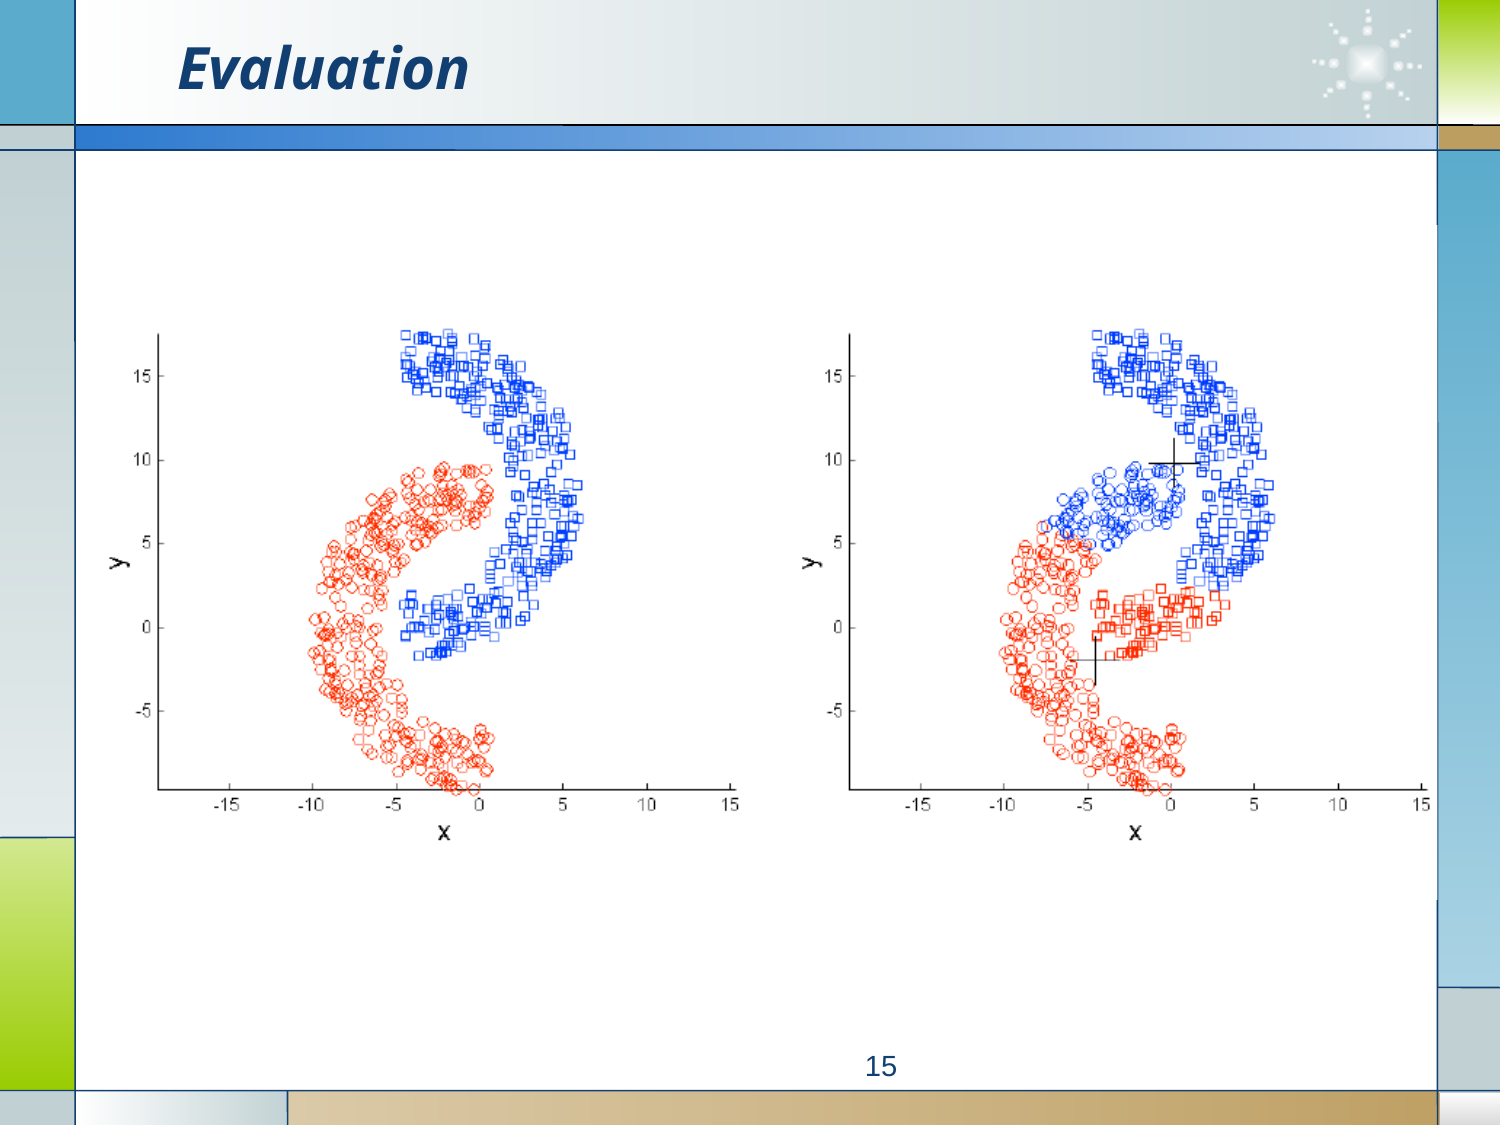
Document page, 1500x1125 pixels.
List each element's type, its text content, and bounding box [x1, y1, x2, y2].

title Evaluation [162, 19, 1263, 113]
slide_number 15 [562, 1039, 913, 1081]
picture [87, 224, 1438, 901]
